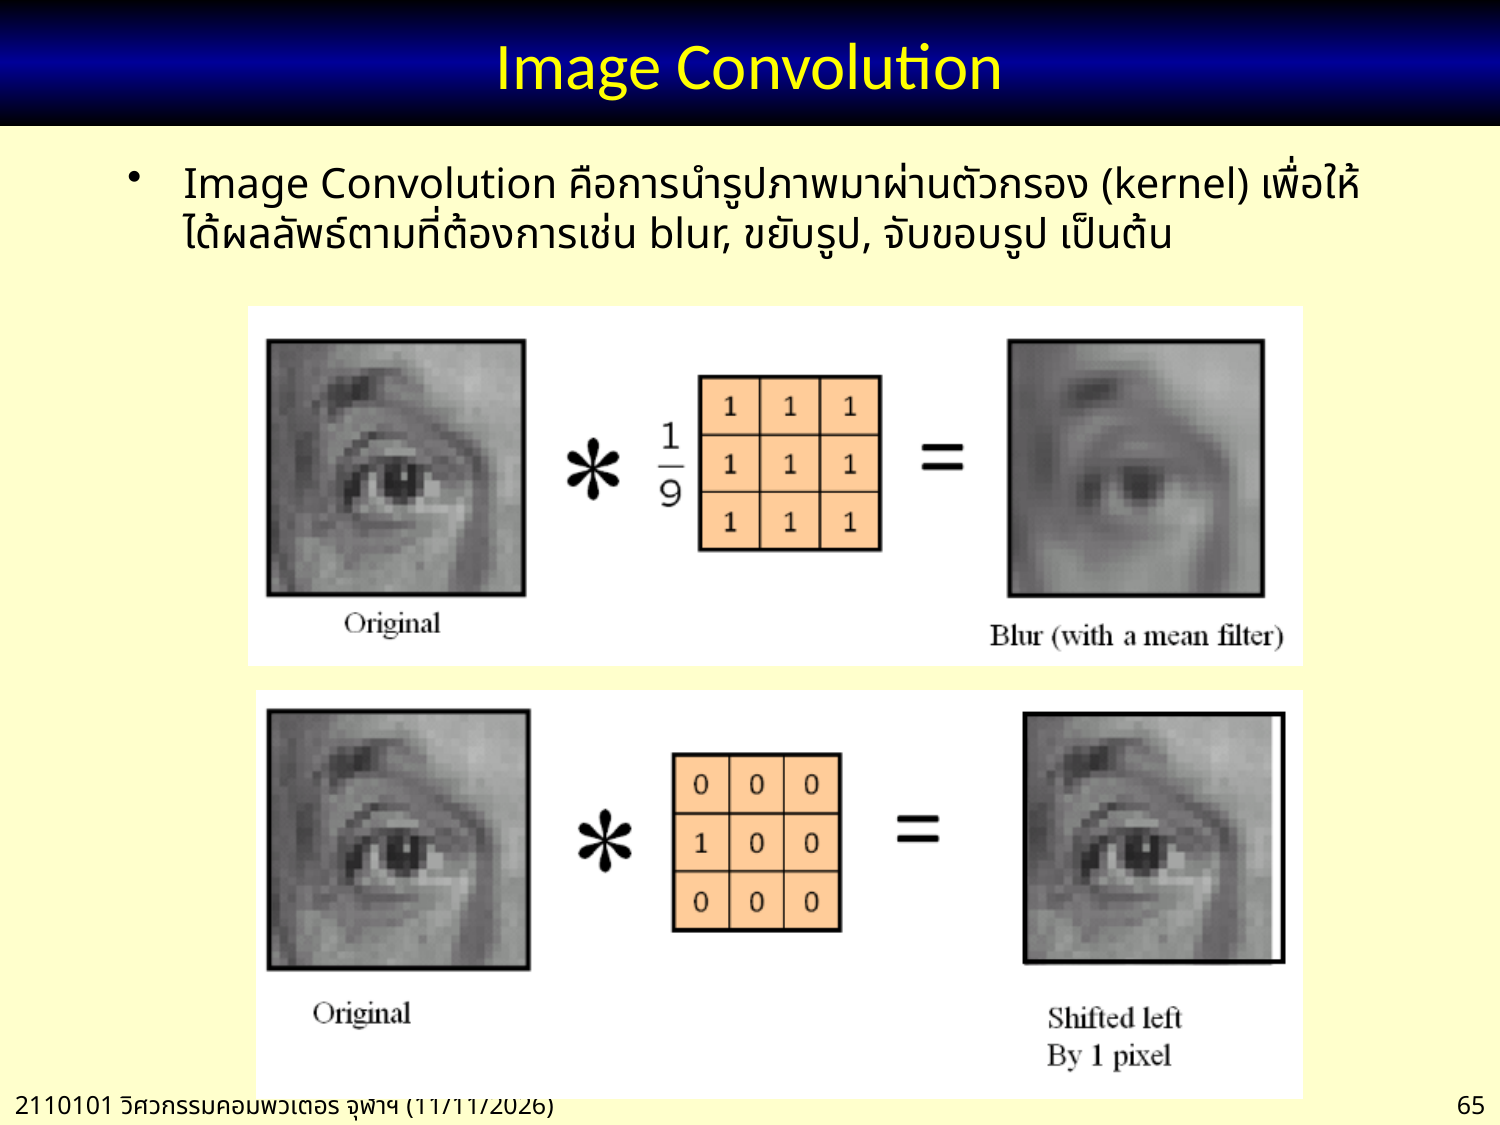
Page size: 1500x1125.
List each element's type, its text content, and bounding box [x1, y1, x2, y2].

list Image Convolution คือการนำรูปภาพมาผ่านตัวกรอง (kernel) เพื่อให้ได้ผลลัพธ์ตามที่ต้องการเช่น blur, ขยับรูป, จับขอบรูป เป็นต้น [112, 148, 1412, 987]
title Image Convolution [0, 0, 1500, 126]
picture [256, 689, 1303, 1099]
picture [248, 306, 1303, 667]
